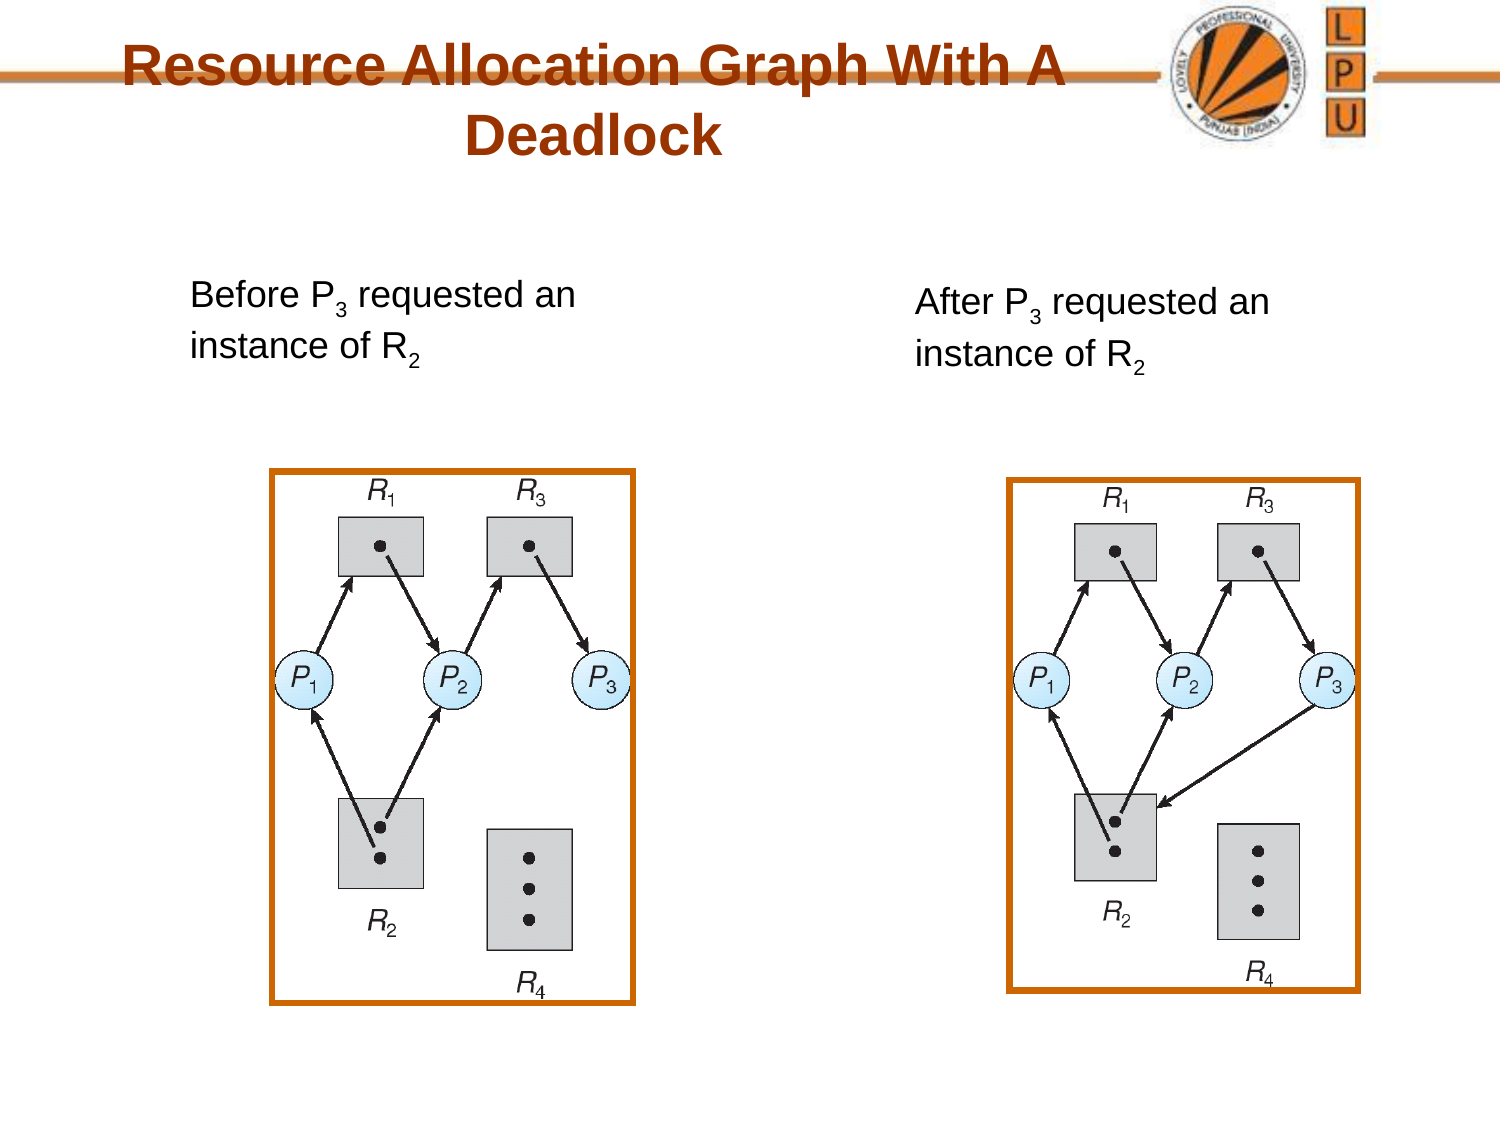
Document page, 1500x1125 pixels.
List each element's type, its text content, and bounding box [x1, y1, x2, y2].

text_box After P3 requested an instance of R2 [900, 269, 1369, 388]
picture [0, 0, 1500, 1125]
text_box Before P3 requested an instance of R2 [174, 262, 675, 381]
text_box Resource Allocation Graph With A Deadlock [12, 0, 1175, 175]
